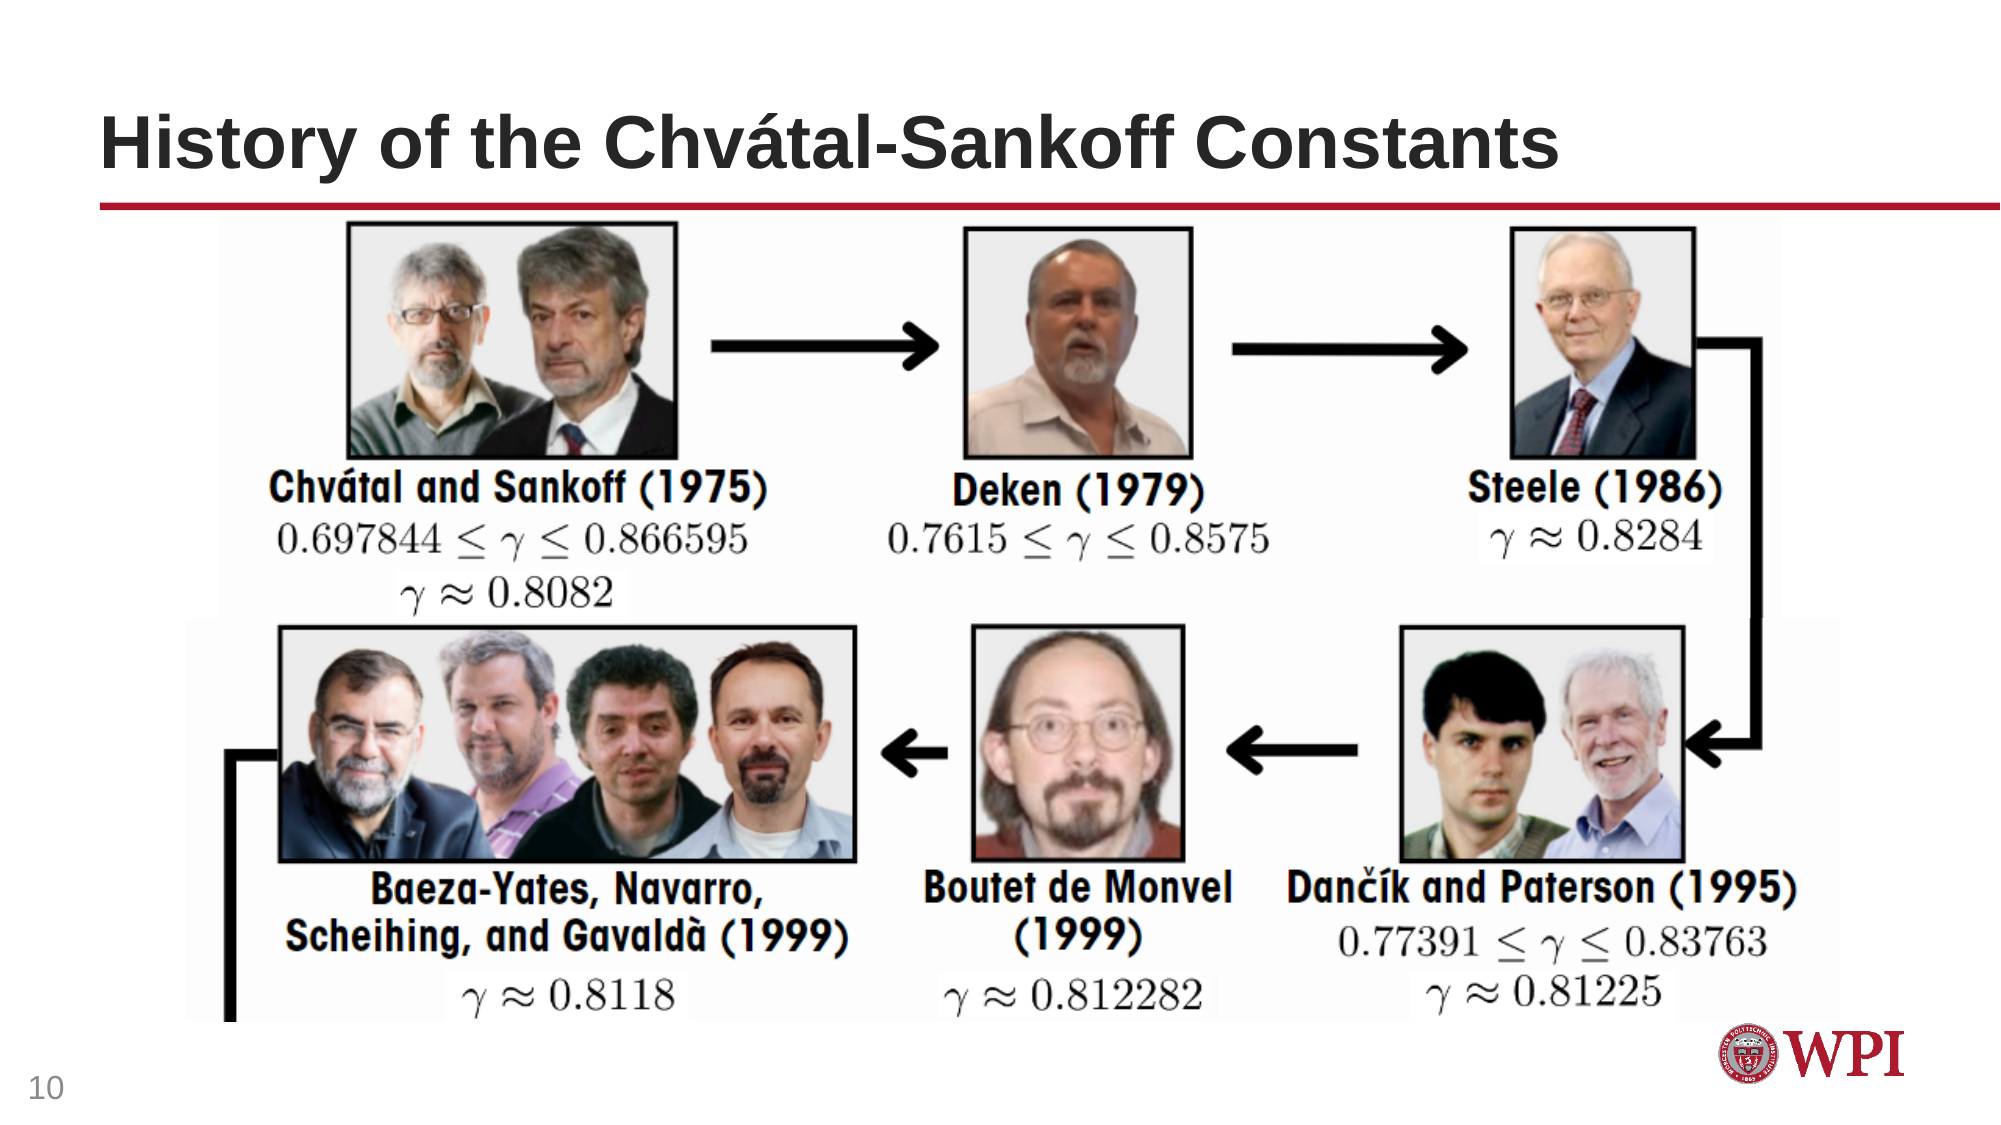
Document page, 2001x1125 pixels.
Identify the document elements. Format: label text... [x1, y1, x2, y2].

picture [184, 213, 1904, 1084]
slide_number 10 [12, 1056, 463, 1117]
title History of the Chvátal-Sankoff Constants [99, 59, 1900, 191]
